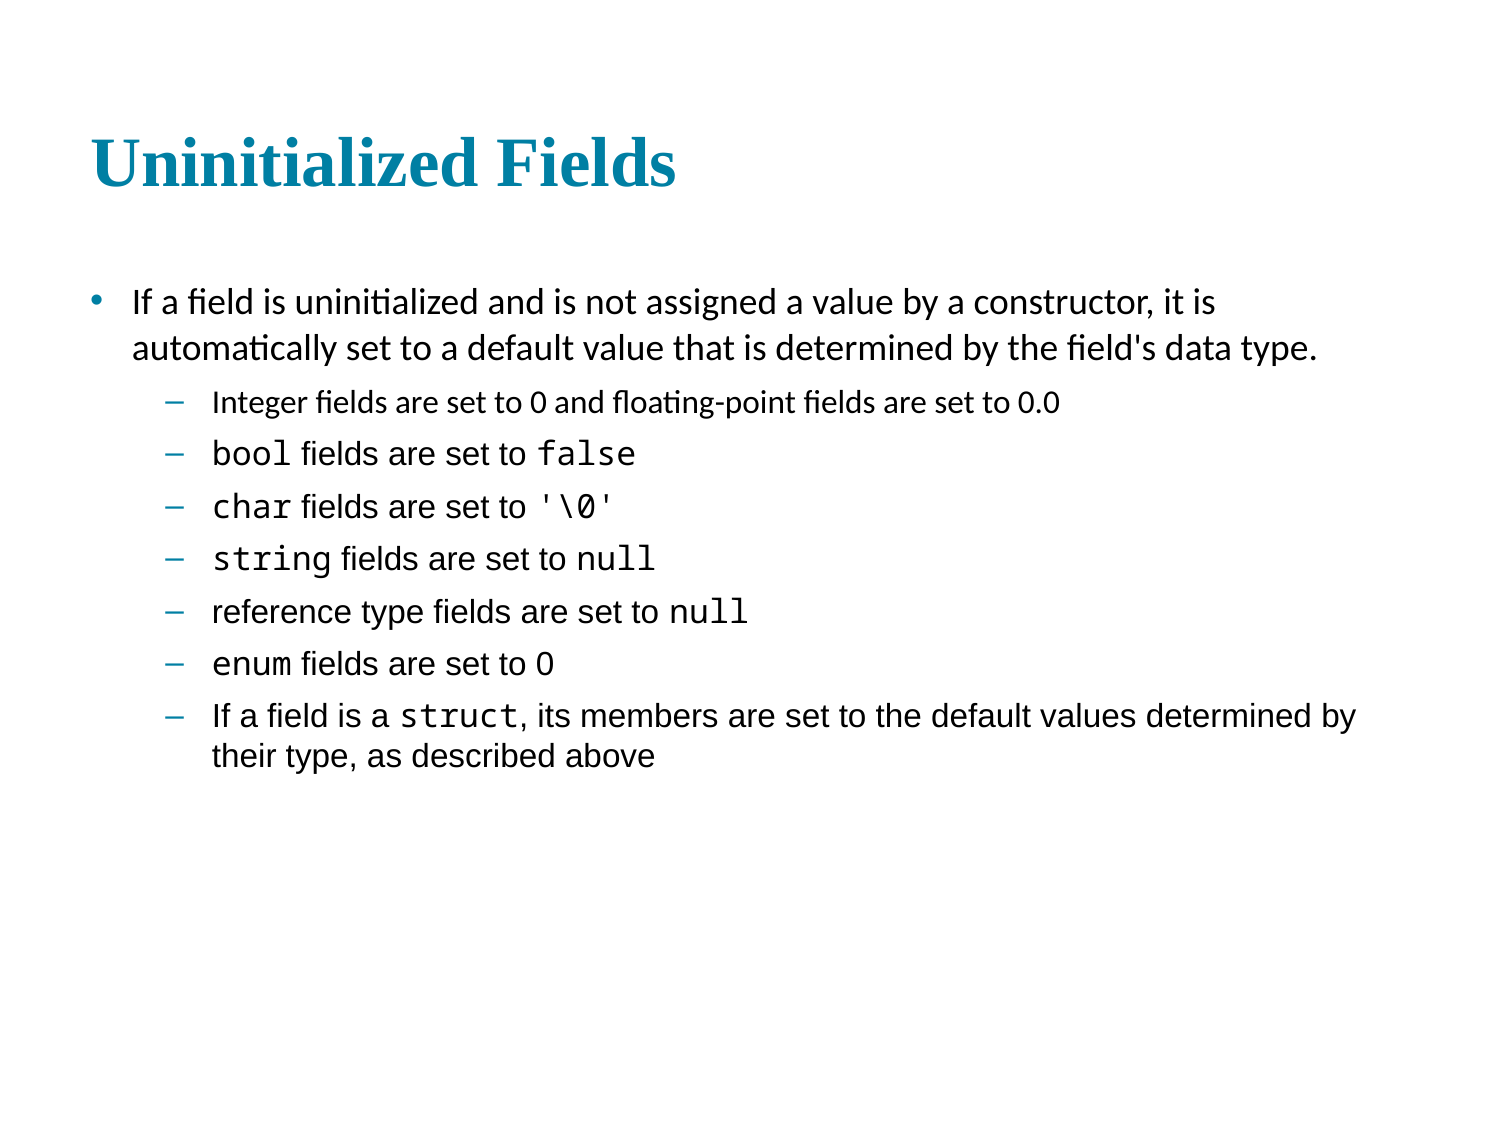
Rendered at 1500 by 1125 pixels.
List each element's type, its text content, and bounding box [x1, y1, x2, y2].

title Uninitialized Fields [75, 35, 1425, 216]
list If a field is uninitialized and is not assigned a value by a constructor, it is automatically set to a default value that is determined by the field's data type. Integer fields are set to 0 and floating-point fields are set to 0.0 bool fields are set to false char fields are set to '\0' string fields are set to null reference type fields are set to null enum fields are set to 0 If a field is a struct, its members are set to the default values determined by their type, as described above [75, 262, 1425, 1010]
